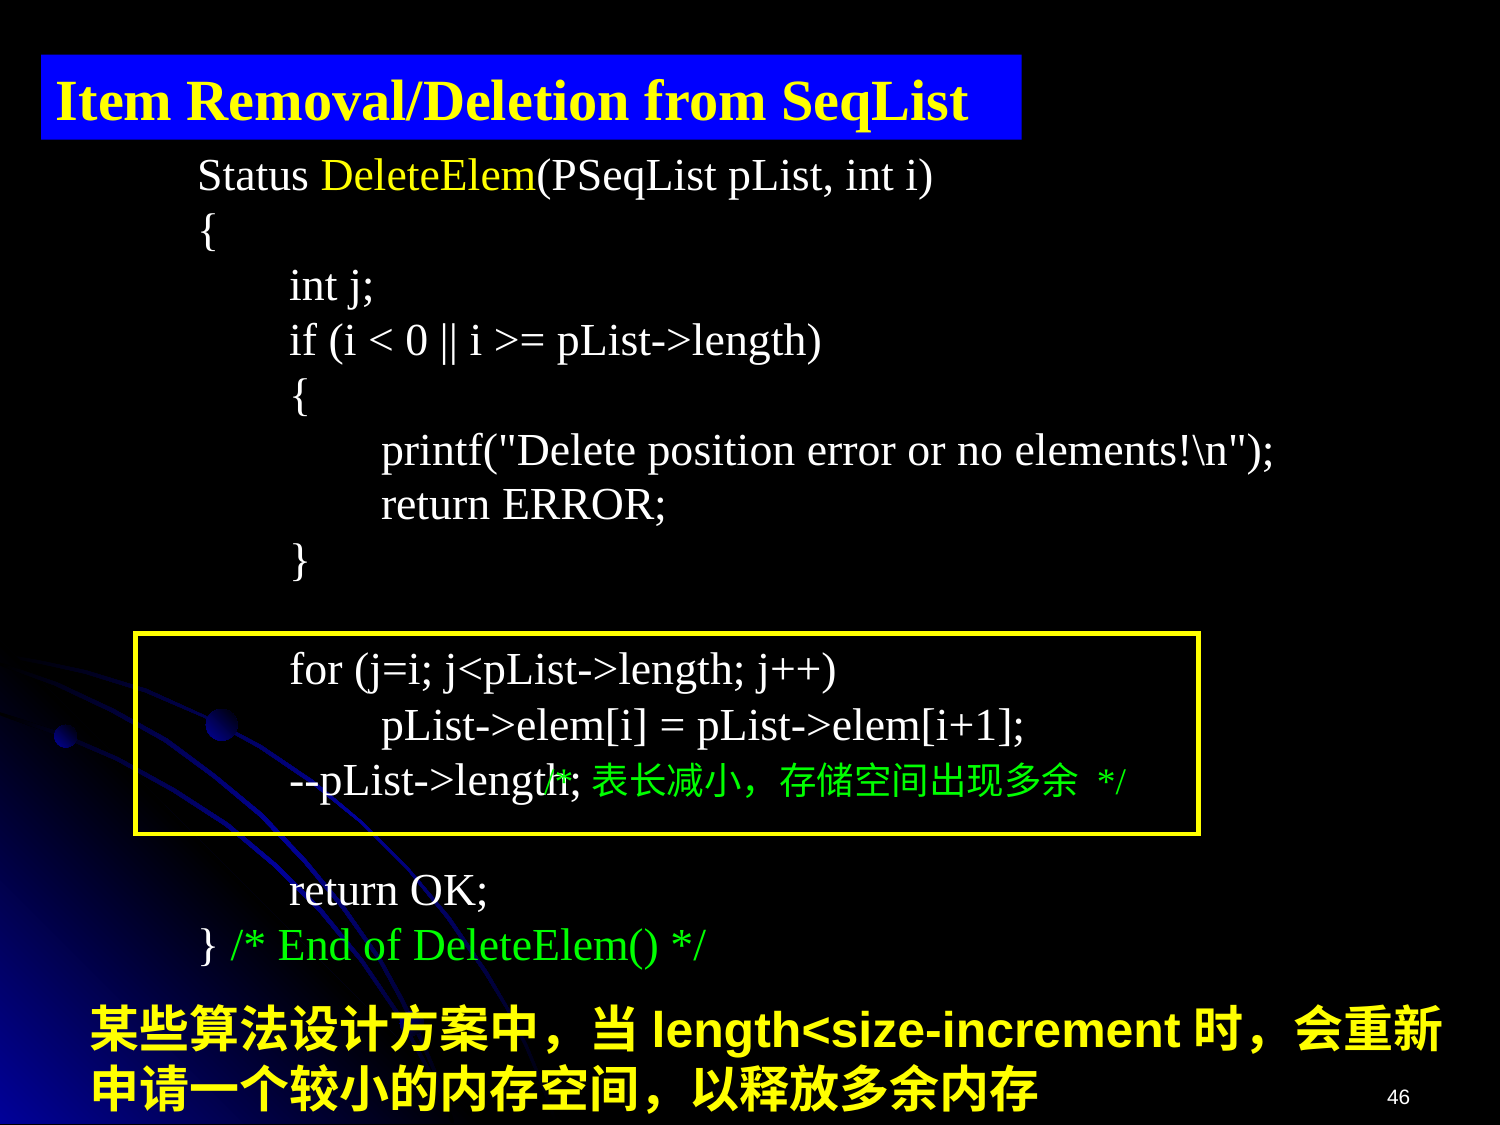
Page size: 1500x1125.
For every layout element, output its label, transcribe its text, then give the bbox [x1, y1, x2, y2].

text_box Status DeleteElem(PSeqList pList, int i) { int j; if (i < 0 || i >= pList->length) { printf("Delete position error or no elements!\n"); return ERROR; } for (j=i; j<pList->length; j++) pList->elem[i] = pList->elem[i+1]; --pList->length; return OK; } /* End of DeleteElem() */ [182, 137, 1291, 977]
text_box /* 表长减小，存储空间出现多余 */ [529, 749, 1280, 810]
text_box 某些算法设计方案中，当length<size-increment时，会重新申请一个较小的内存空间，以释放多余内存 [75, 989, 1500, 1125]
text_box [135, 633, 1199, 835]
text_box Item Removal/Deletion from SeqList [41, 54, 1022, 140]
